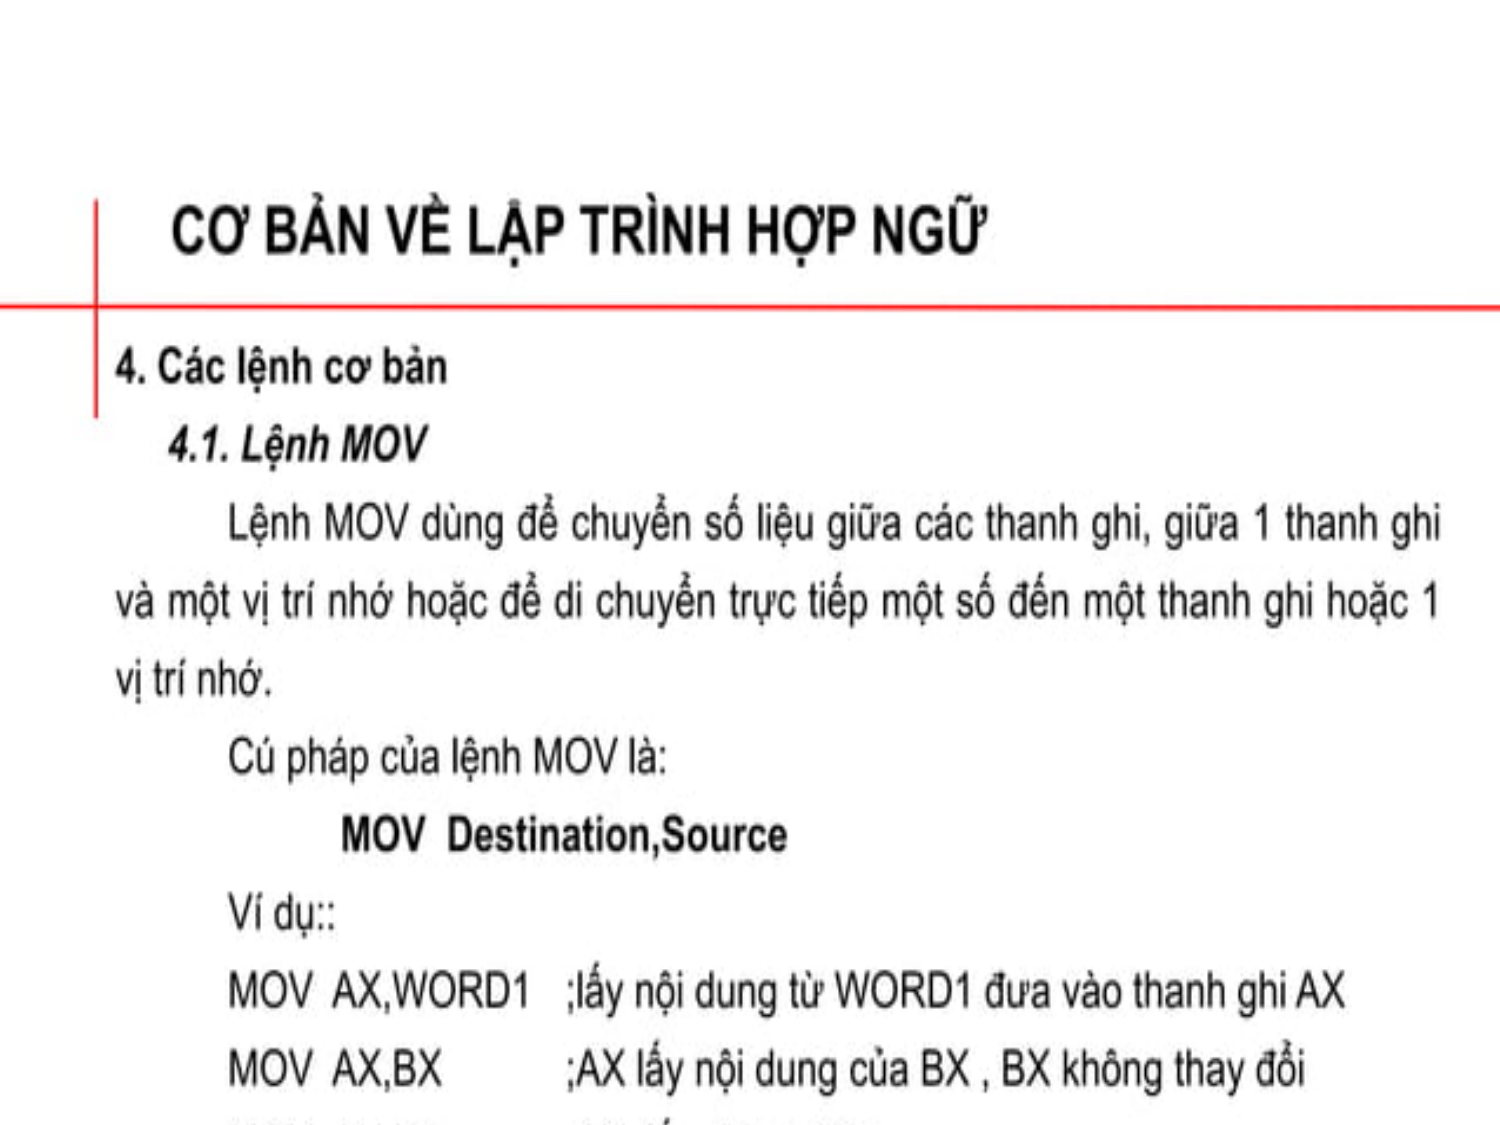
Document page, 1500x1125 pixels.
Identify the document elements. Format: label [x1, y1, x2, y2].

picture [0, 139, 1500, 1125]
